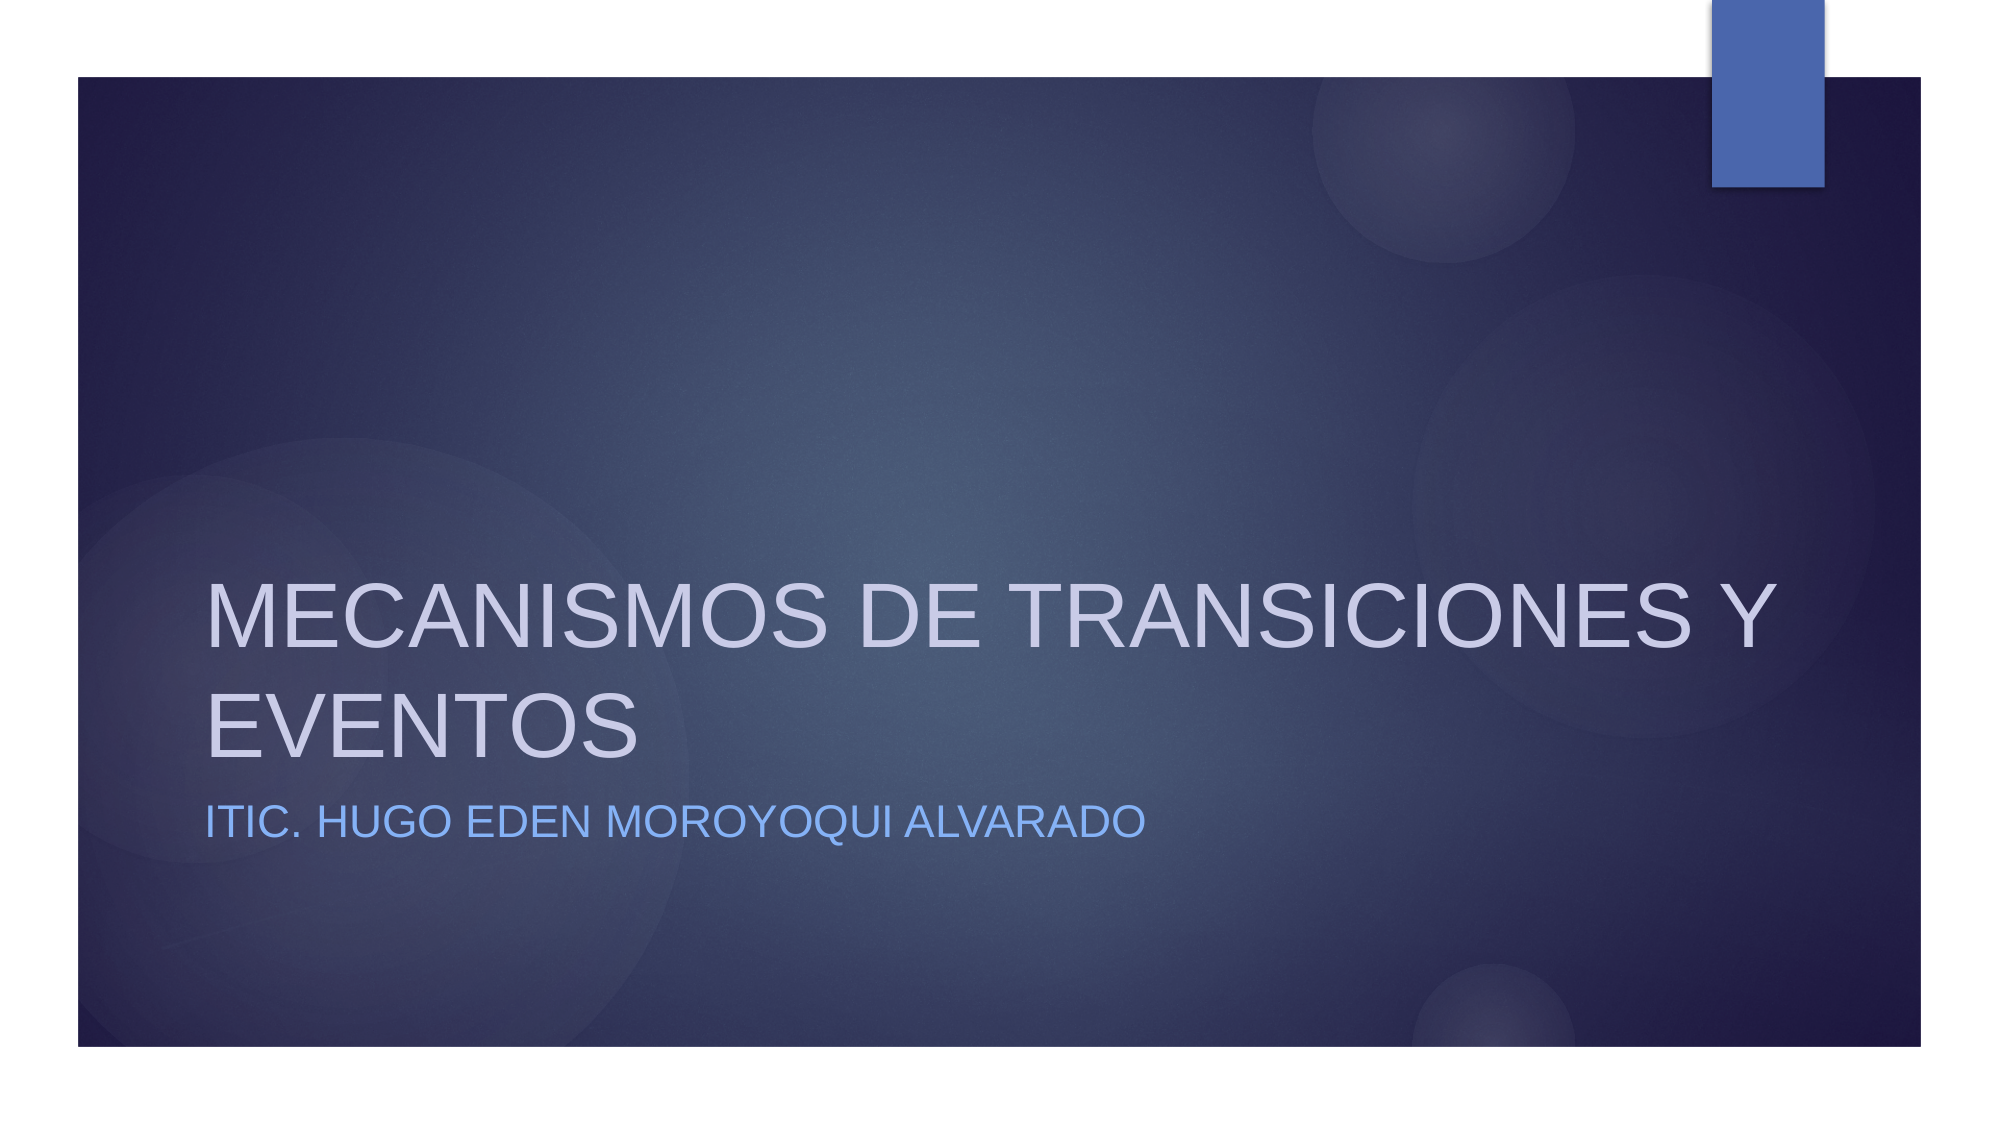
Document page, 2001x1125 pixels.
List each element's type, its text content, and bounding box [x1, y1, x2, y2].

subtitle Itic. hugo EDEN MOROYOQUI ALVARADO [189, 783, 1638, 925]
title MECANISMOS DE TRANSICIONES Y EVENTOS [189, 344, 1798, 784]
